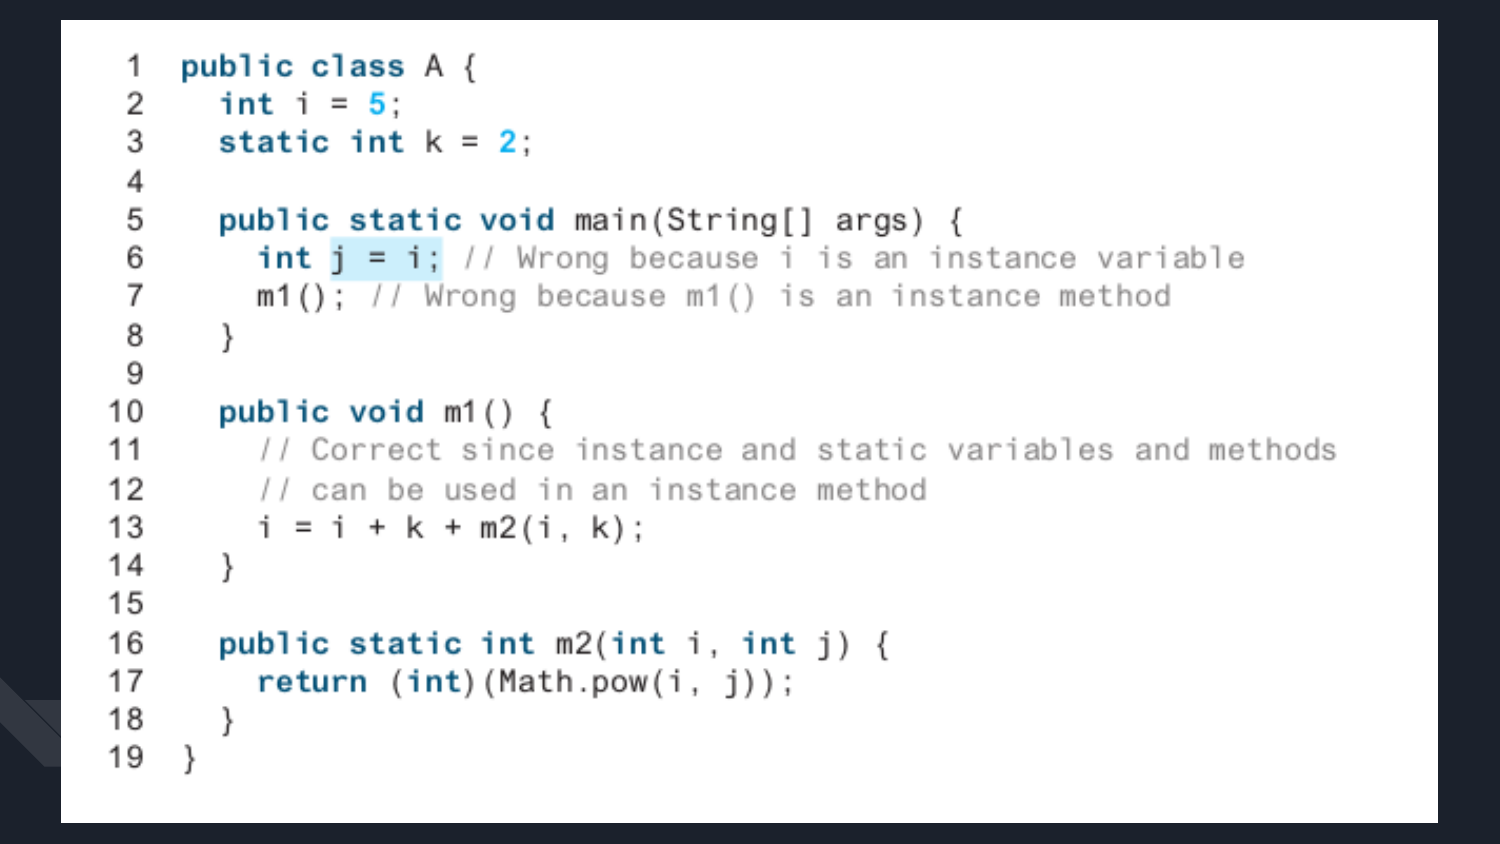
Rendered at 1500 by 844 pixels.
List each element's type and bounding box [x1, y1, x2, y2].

picture [61, 20, 1439, 823]
